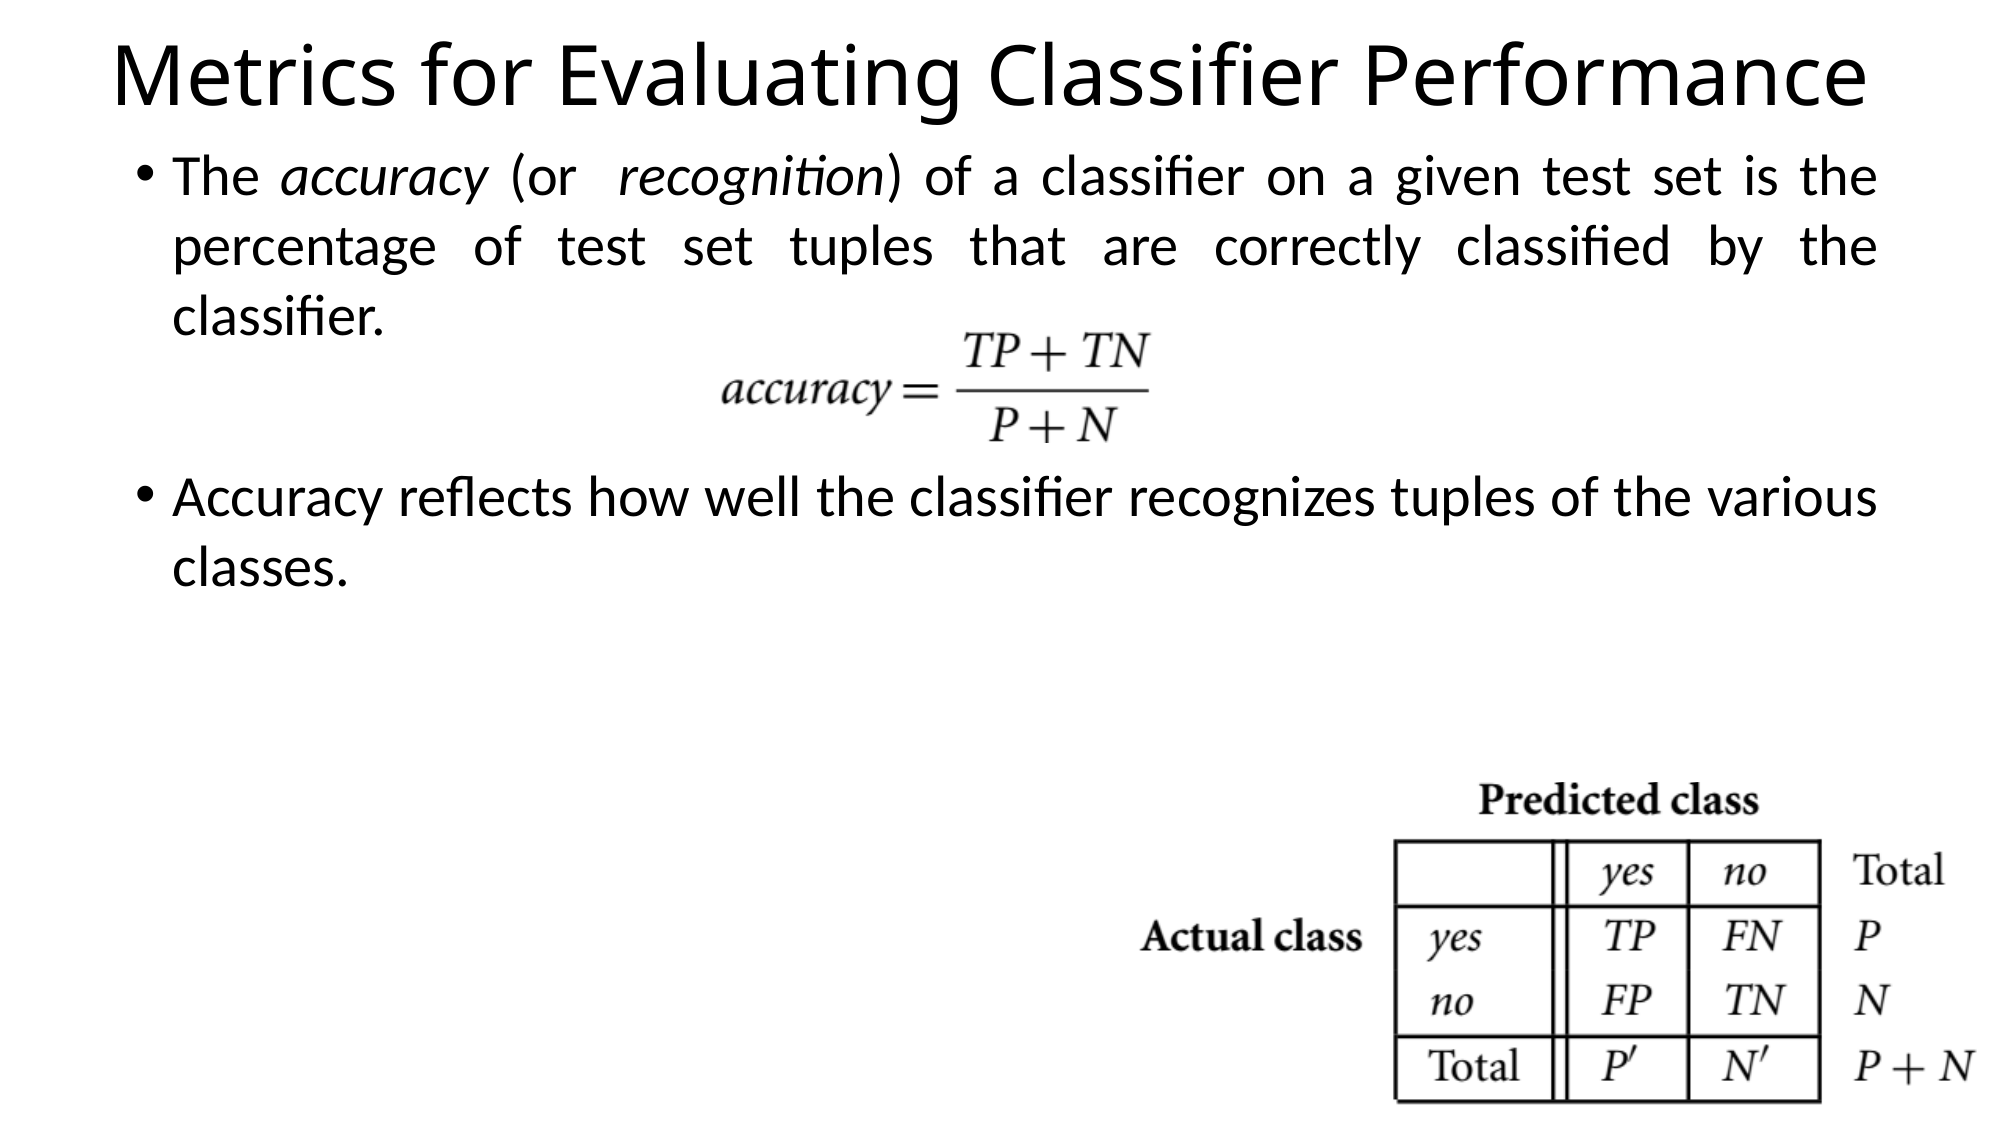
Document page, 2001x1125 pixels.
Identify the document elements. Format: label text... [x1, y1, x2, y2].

list The accuracy (or recognition) of a classifier on a given test set is the percentage of test set tuples that are correctly classified by the classifier. Accuracy reflects how well the classifier recognizes tuples of the various classes. [120, 129, 1895, 769]
picture [1138, 782, 1980, 1106]
picture [719, 325, 1157, 443]
title Metrics for Evaluating Classifier Performance [16, 19, 1965, 138]
